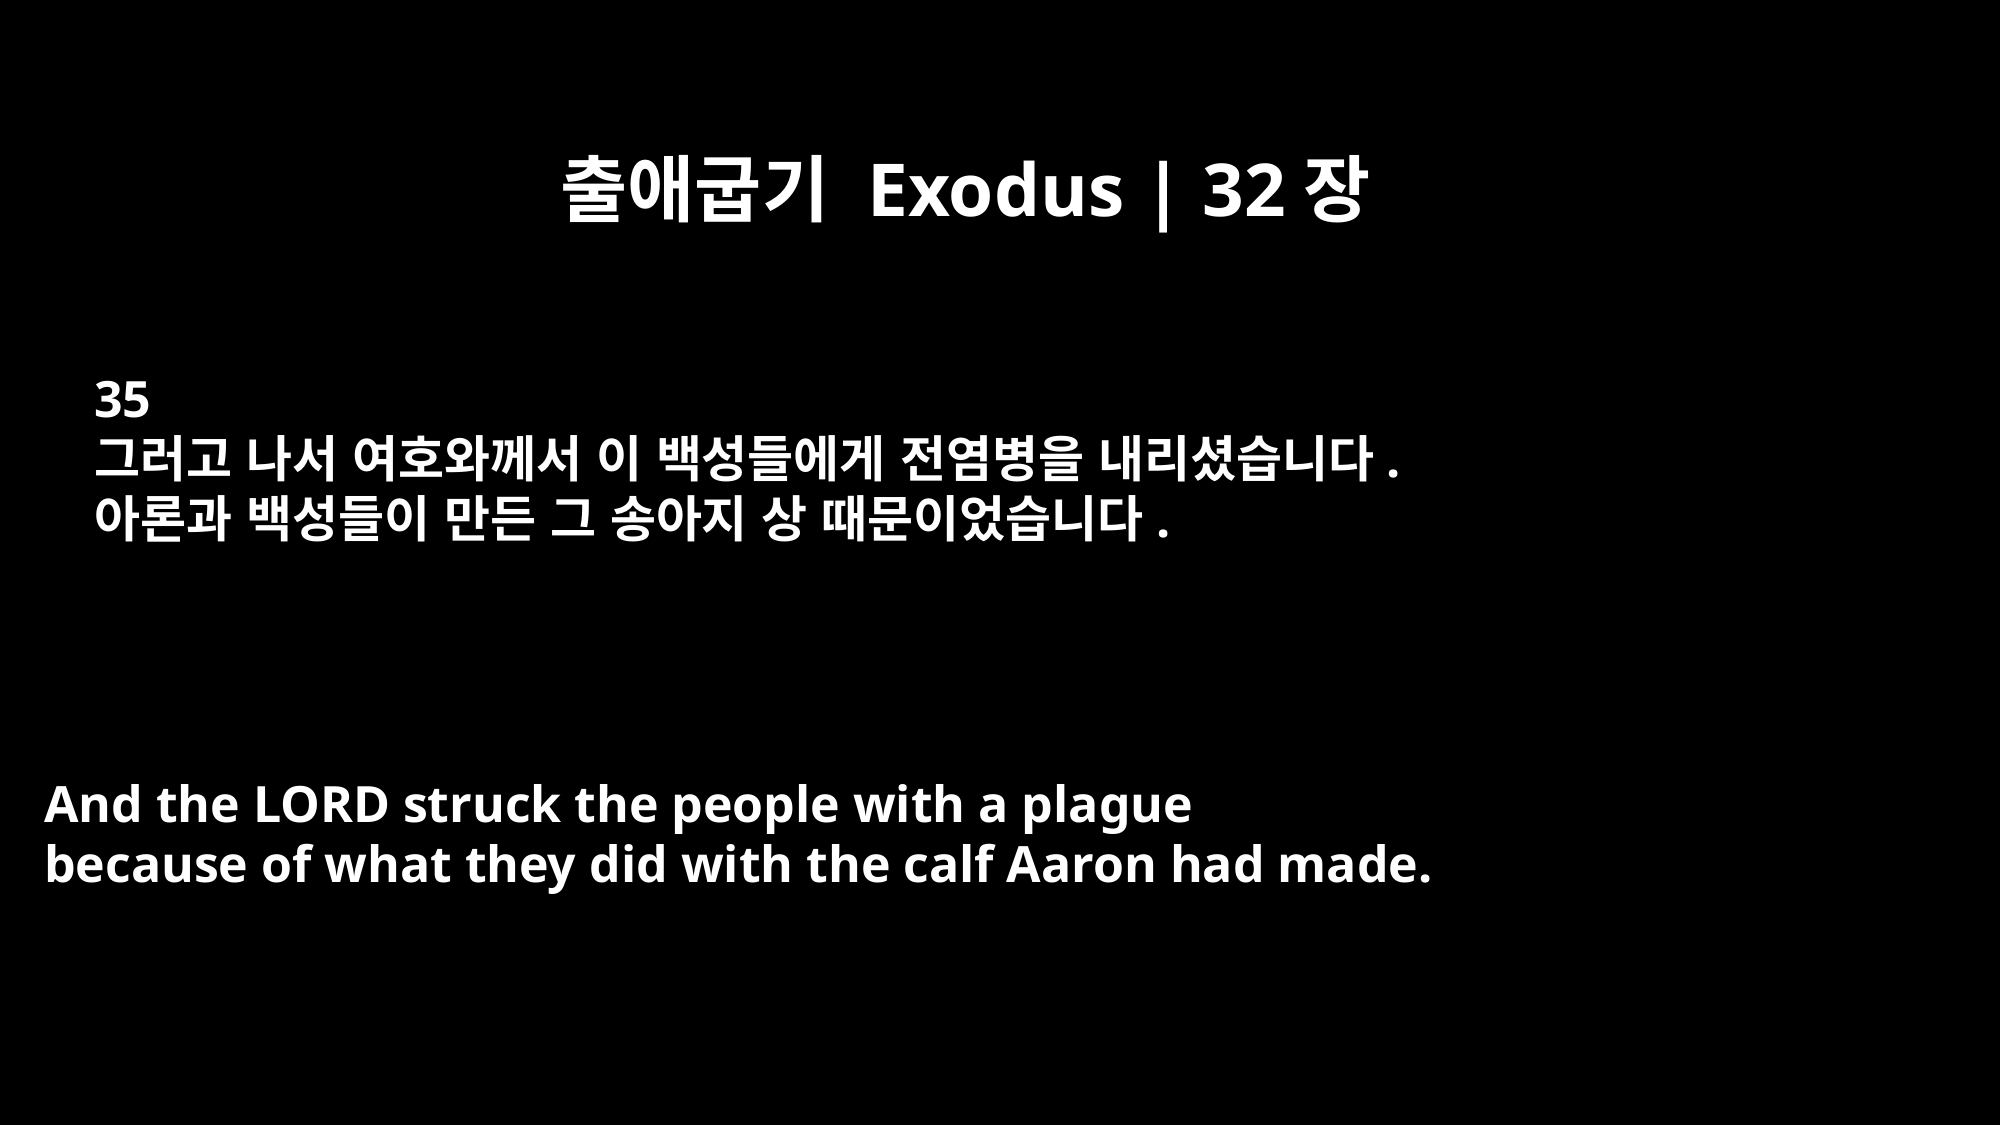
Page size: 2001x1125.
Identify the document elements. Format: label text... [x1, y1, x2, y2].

text_box And the LORD struck the people with a plague because of what they did with the calf Aaron had made. [29, 764, 1448, 900]
text_box 출애굽기 Exodus | 32장 [545, 136, 1387, 239]
text_box 35 그러고 나서 여호와께서 이 백성들에게 전염병을 내리셨습니다. 아론과 백성들이 만든 그 송아지 상 때문이었습니다. [79, 359, 1429, 555]
